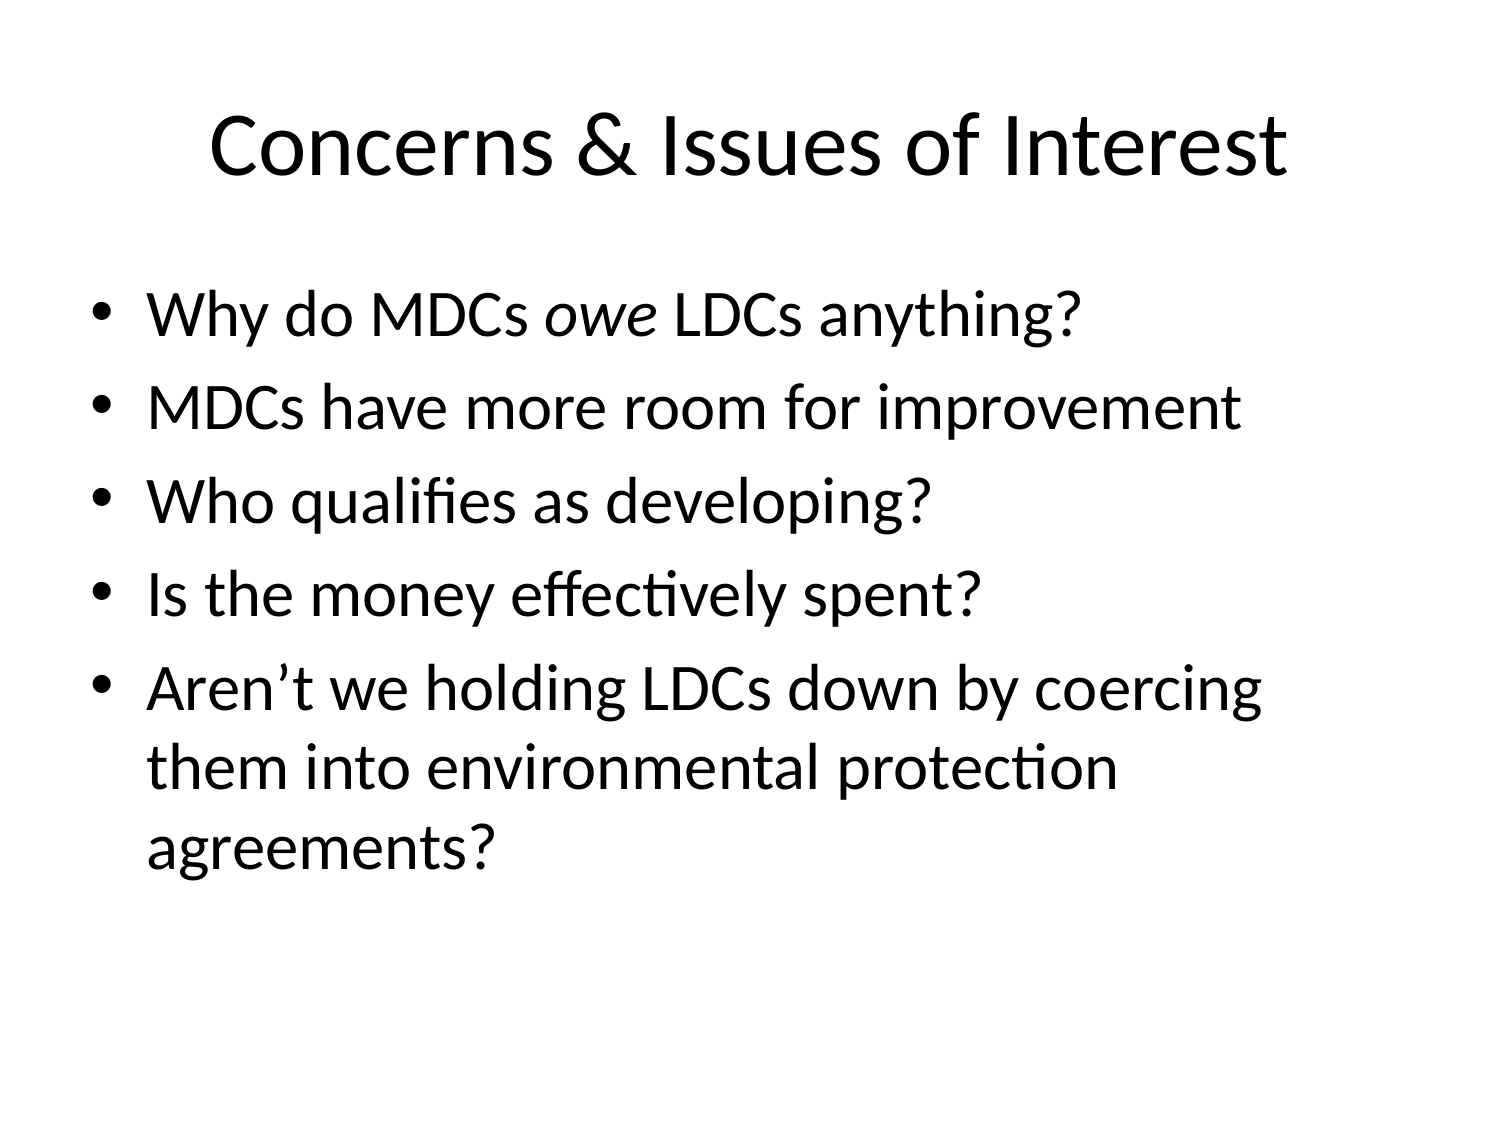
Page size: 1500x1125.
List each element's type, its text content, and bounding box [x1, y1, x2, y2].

title Concerns & Issues of Interest [75, 45, 1425, 233]
list Why do MDCs owe LDCs anything? MDCs have more room for improvement Who qualifies as developing? Is the money effectively spent? Aren’t we holding LDCs down by coercing them into environmental protection agreements? [75, 262, 1425, 1005]
